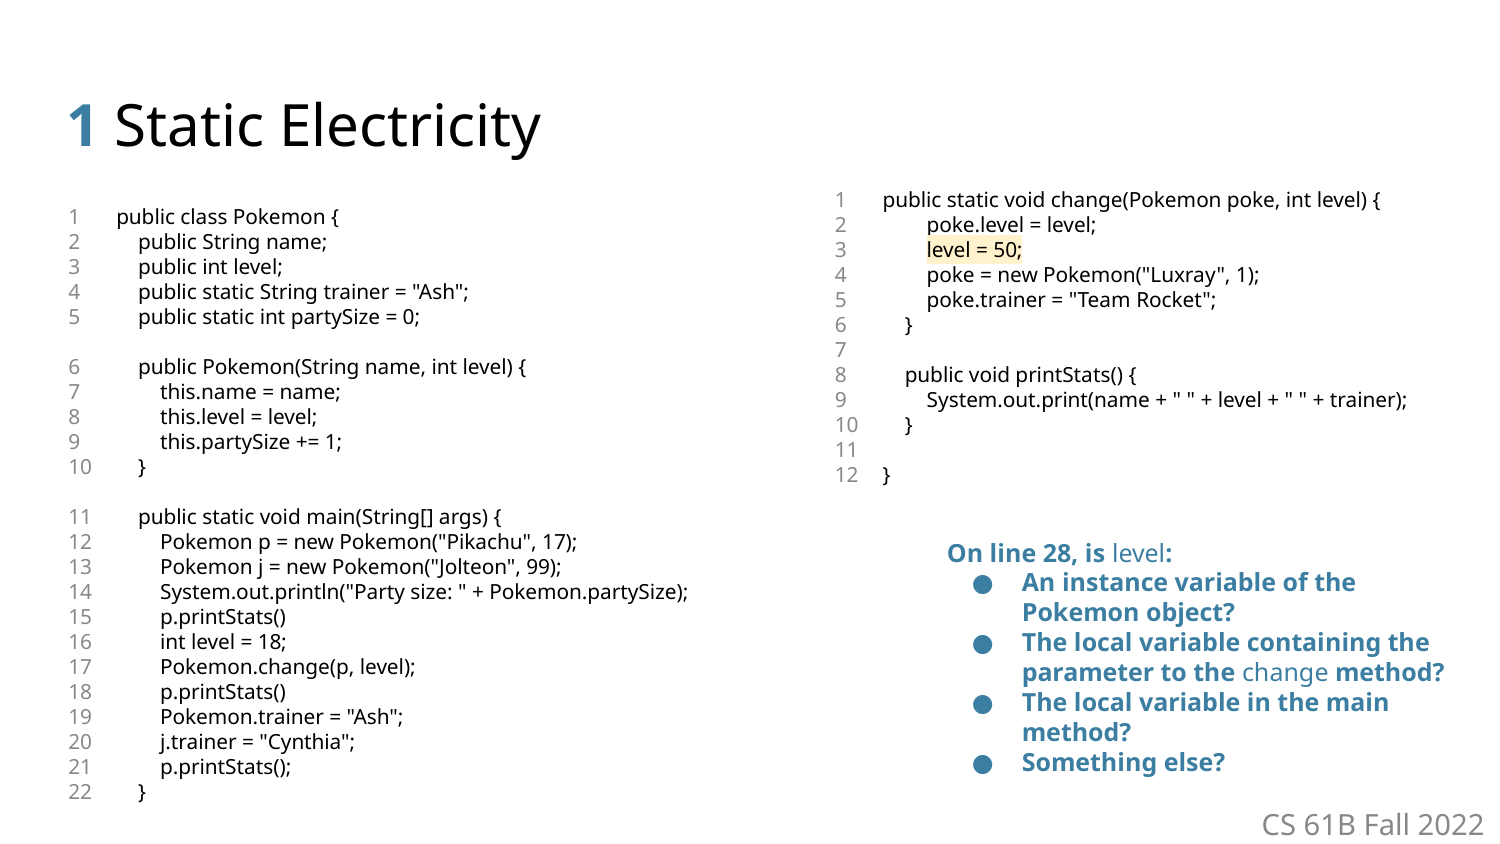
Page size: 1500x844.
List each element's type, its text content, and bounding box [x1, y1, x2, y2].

list public class Pokemon { public String name; public int level; public static String trainer = "Ash"; public static int partySize = 0; public Pokemon(String name, int level) { this.name = name; this.level = level; this.partySize += 1; } public static void main(String[] args) { Pokemon p = new Pokemon("Pikachu", 17); Pokemon j = new Pokemon("Jolteon", 99); System.out.println("Party size: " + Pokemon.partySize); p.printStats() int level = 18; Pokemon.change(p, level); p.printStats() Pokemon.trainer = "Ash"; j.trainer = "Cynthia"; p.printStats(); } [26, 189, 931, 750]
text_box On line 28, is level: An instance variable of the Pokemon object? The local variable containing the parameter to the change method? The local variable in the main method? Something else? [931, 522, 1478, 822]
title 1 Static Electricity [51, 72, 792, 167]
list public static void change(Pokemon poke, int level) { poke.level = level; level = 50; poke = new Pokemon("Luxray", 1); poke.trainer = "Team Rocket"; } public void printStats() { System.out.print(name + " " + level + " " + trainer); } } [792, 0, 1449, 540]
